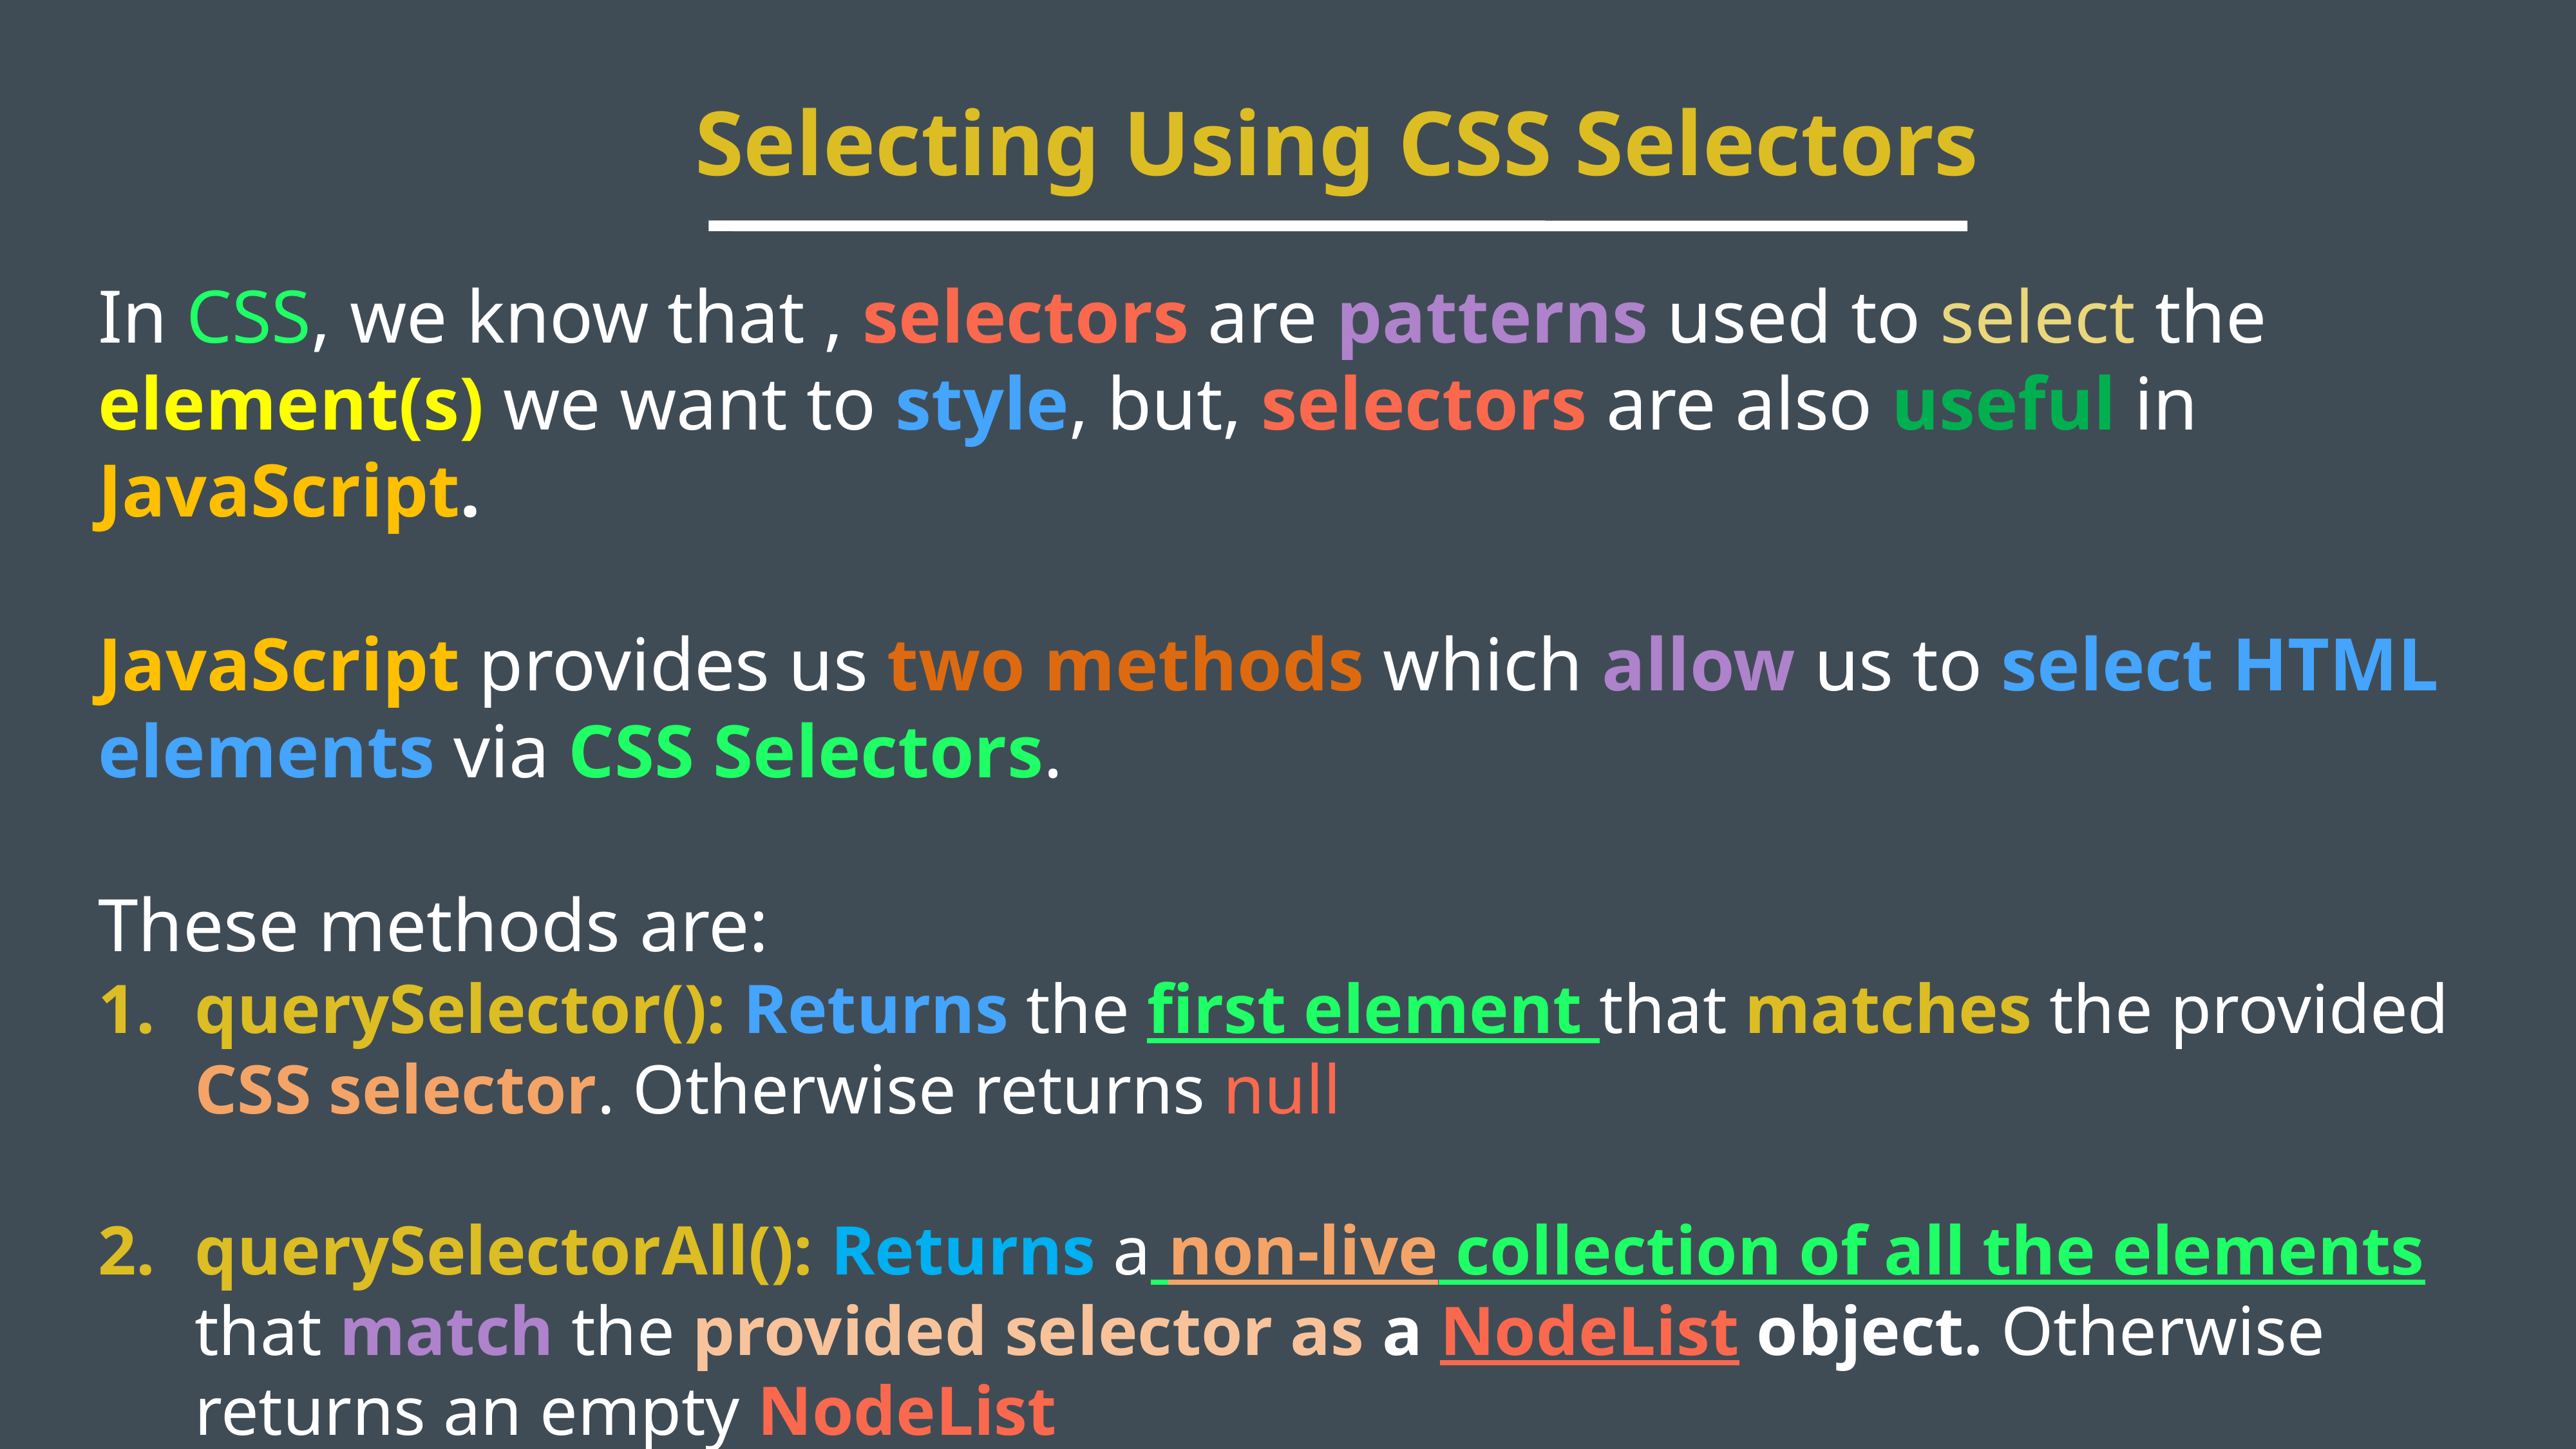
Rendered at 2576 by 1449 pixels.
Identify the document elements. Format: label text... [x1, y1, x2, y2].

text_box Selecting Using CSS Selectors [685, 82, 1989, 198]
text_box In CSS, we know that , selectors are patterns used to select the element(s) we want to style, but, selectors are also useful in JavaScript. JavaScript provides us two methods which allow us to select HTML elements via CSS Selectors. These methods are: querySelector(): Returns the first element that matches the provided CSS selector. Otherwise returns null querySelectorAll(): Returns a non-live collection of all the elements that match the provided selector as a NodeList object. Otherwise returns an empty NodeList [88, 265, 2470, 1449]
